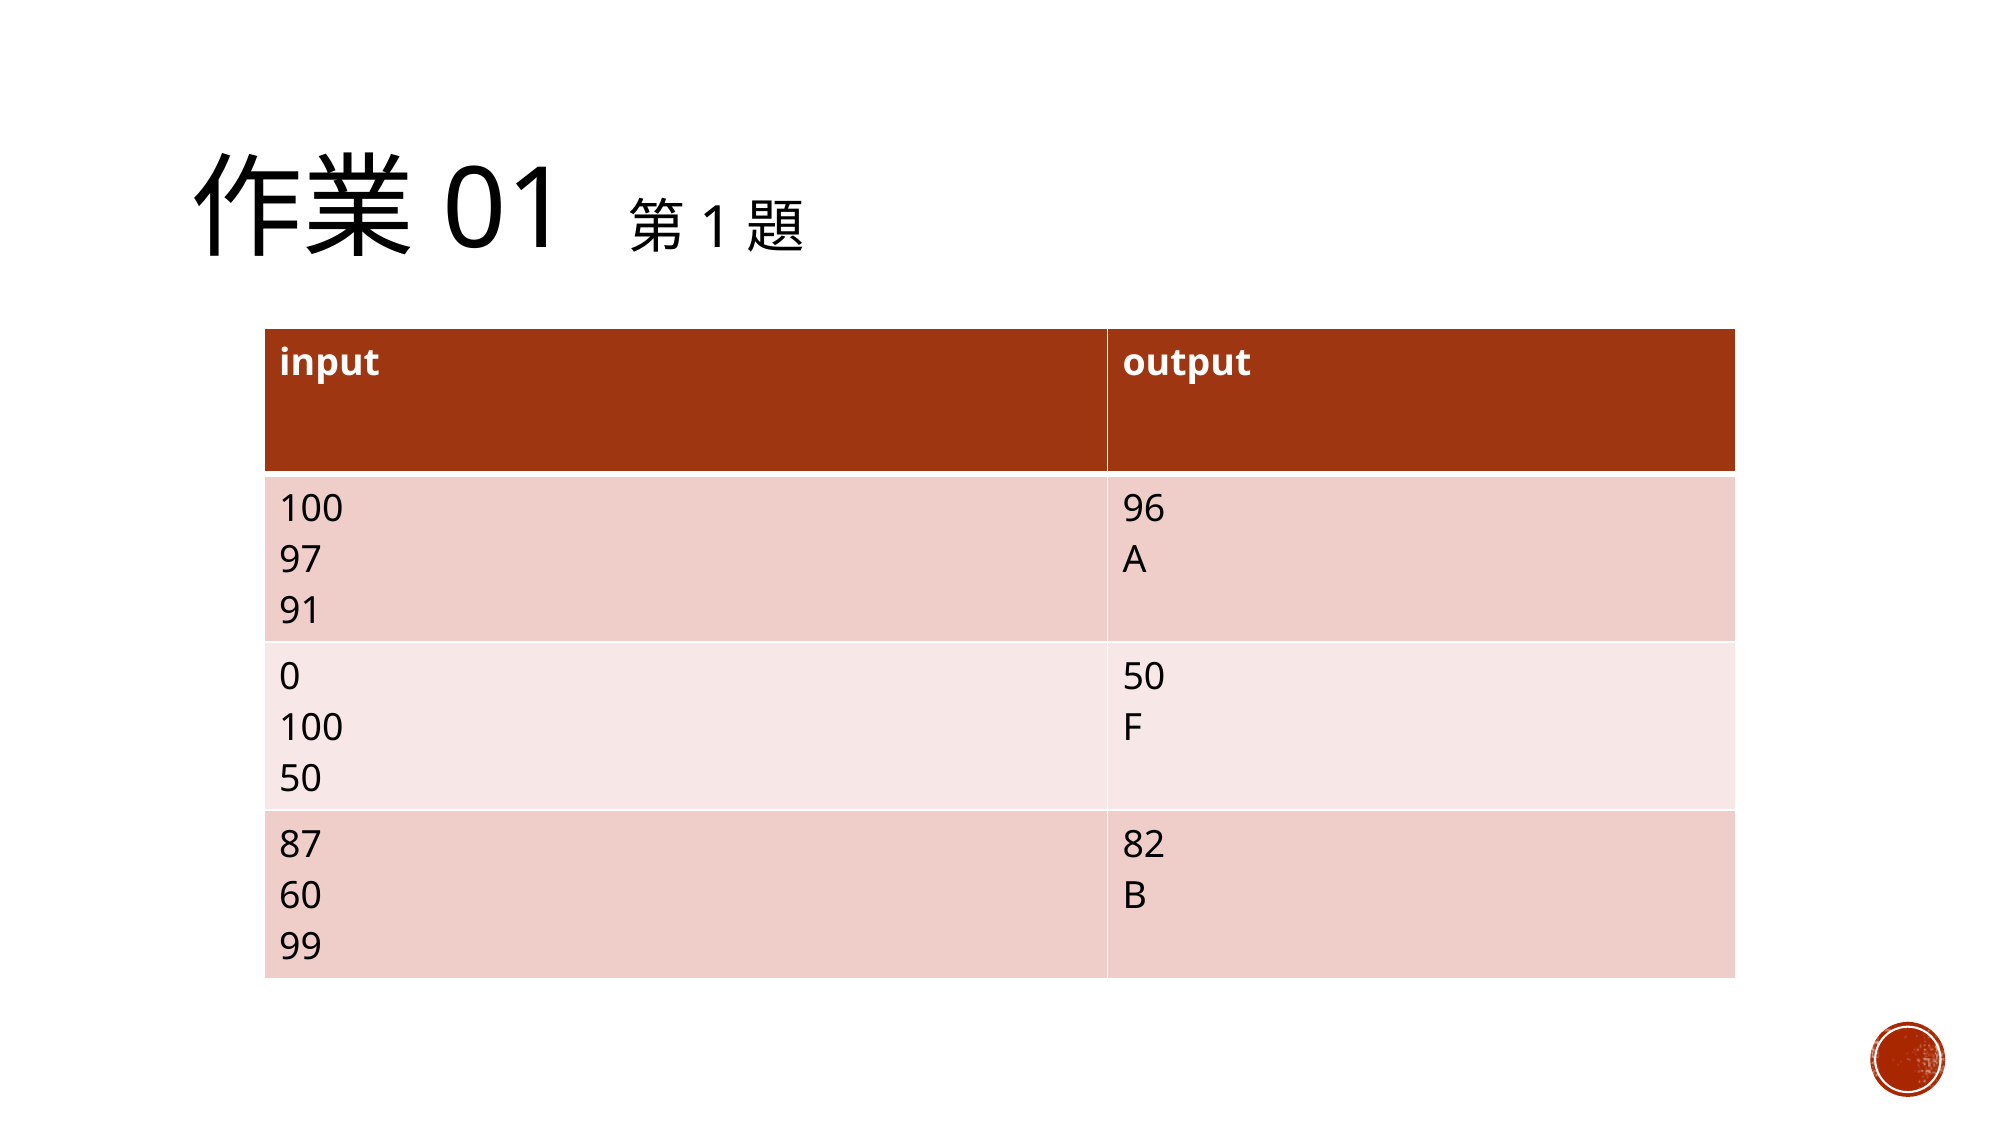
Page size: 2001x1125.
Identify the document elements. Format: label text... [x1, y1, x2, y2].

table_cell 0 100 50 [265, 643, 1107, 809]
title 作業01 第1題 [175, 79, 1826, 344]
table_cell 100 97 91 [265, 477, 1107, 641]
table_cell 96 A [1108, 477, 1735, 641]
table_cell 82 B [1108, 811, 1735, 978]
table_header output [1108, 329, 1735, 471]
table_cell 87 60 99 [265, 811, 1107, 978]
table_cell 50 F [1108, 643, 1735, 809]
picture [1870, 1021, 1946, 1097]
table_header input [265, 329, 1107, 471]
